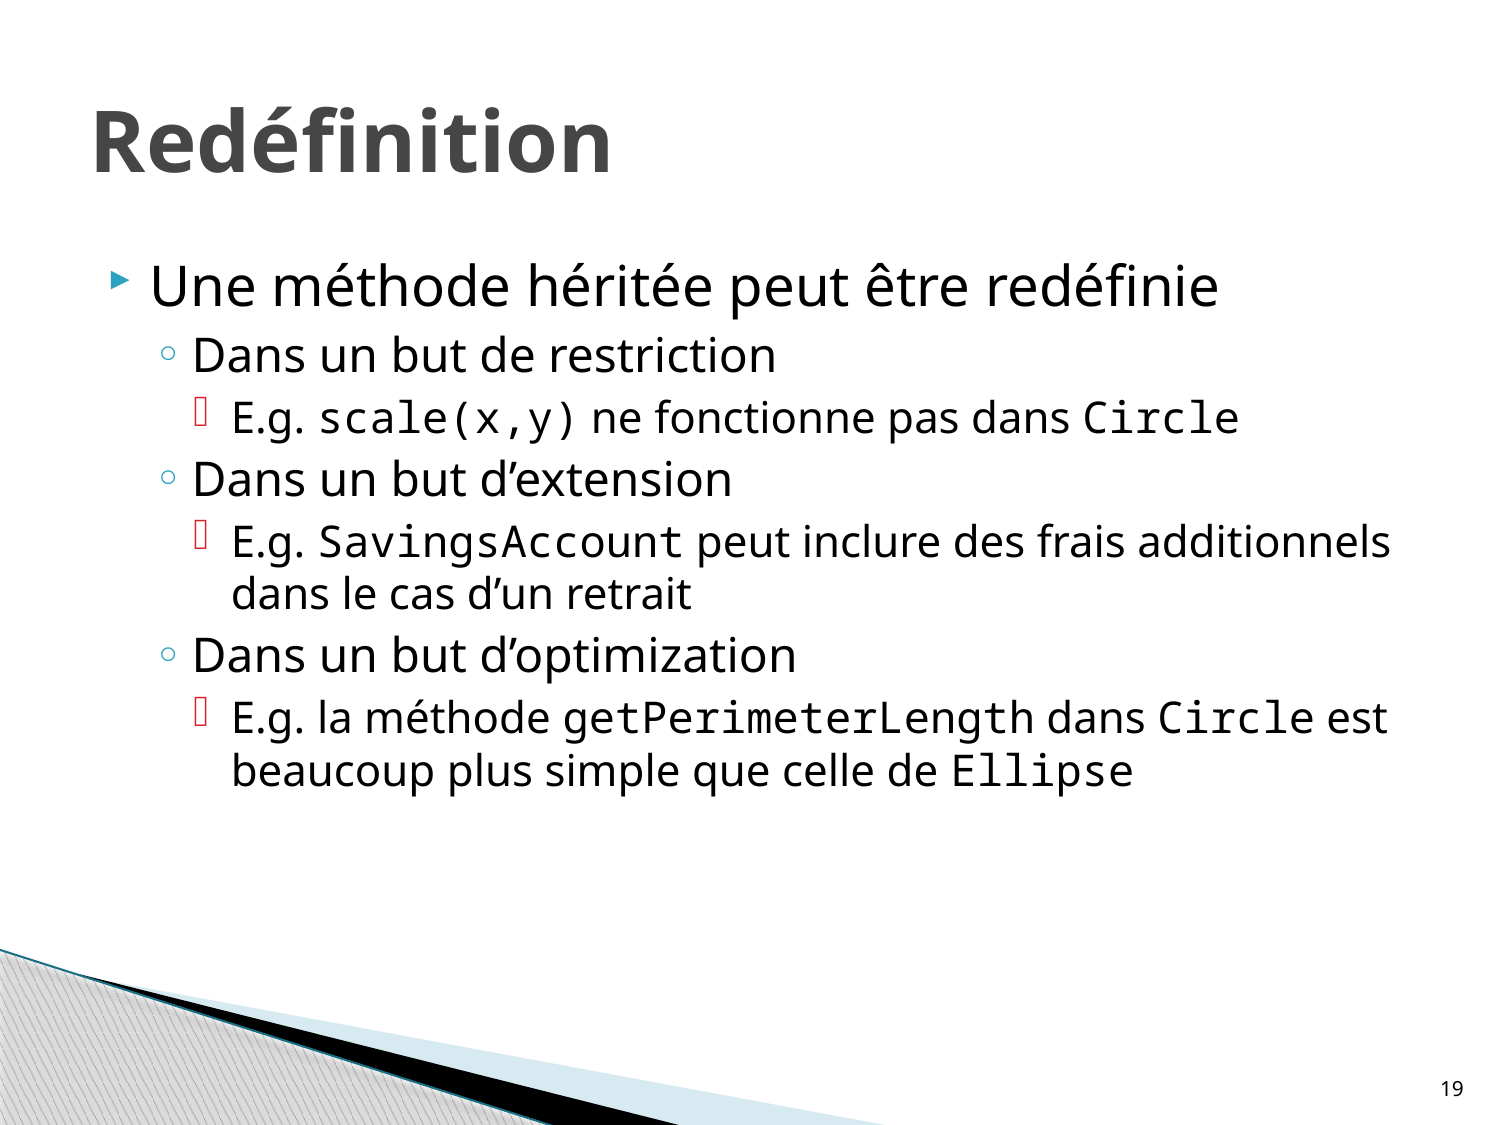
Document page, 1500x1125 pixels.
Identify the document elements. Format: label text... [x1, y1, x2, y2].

list Une méthode héritée peut être redéfinie Dans un but de restriction E.g. scale(x,y) ne fonctionne pas dans Circle Dans un but d’extension E.g. SavingsAccount peut inclure des frais additionnels dans le cas d’un retrait Dans un but d’optimization E.g. la méthode getPerimeterLength dans Circle est beaucoup plus simple que celle de Ellipse [75, 243, 1425, 986]
slide_number 19 [1418, 1051, 1479, 1112]
title Redéfinition [75, 45, 1425, 233]
